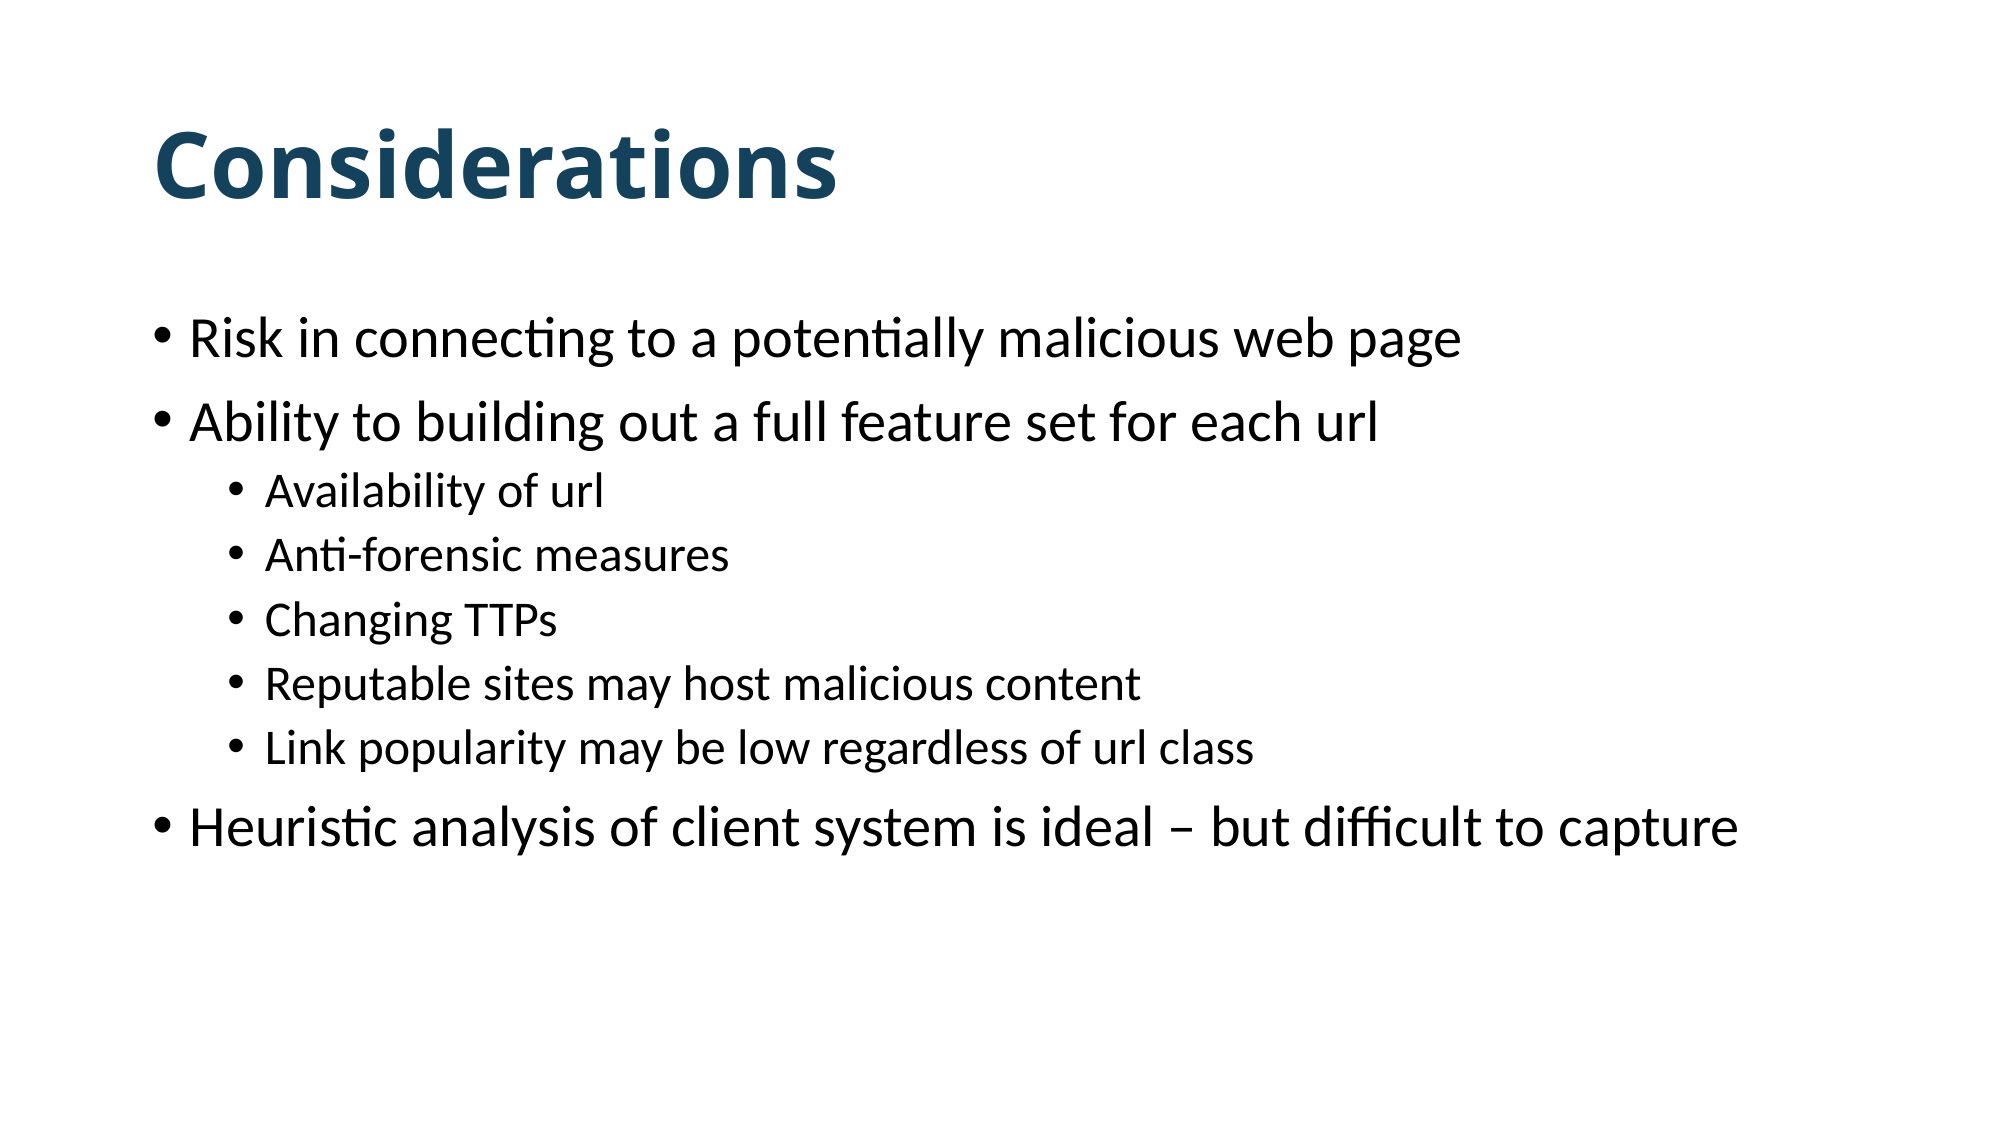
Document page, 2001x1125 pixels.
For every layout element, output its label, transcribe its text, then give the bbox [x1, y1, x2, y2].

title Considerations [137, 59, 1863, 278]
list Risk in connecting to a potentially malicious web page Ability to building out a full feature set for each url Availability of url Anti-forensic measures Changing TTPs Reputable sites may host malicious content Link popularity may be low regardless of url class Heuristic analysis of client system is ideal – but difficult to capture [137, 299, 1863, 1014]
